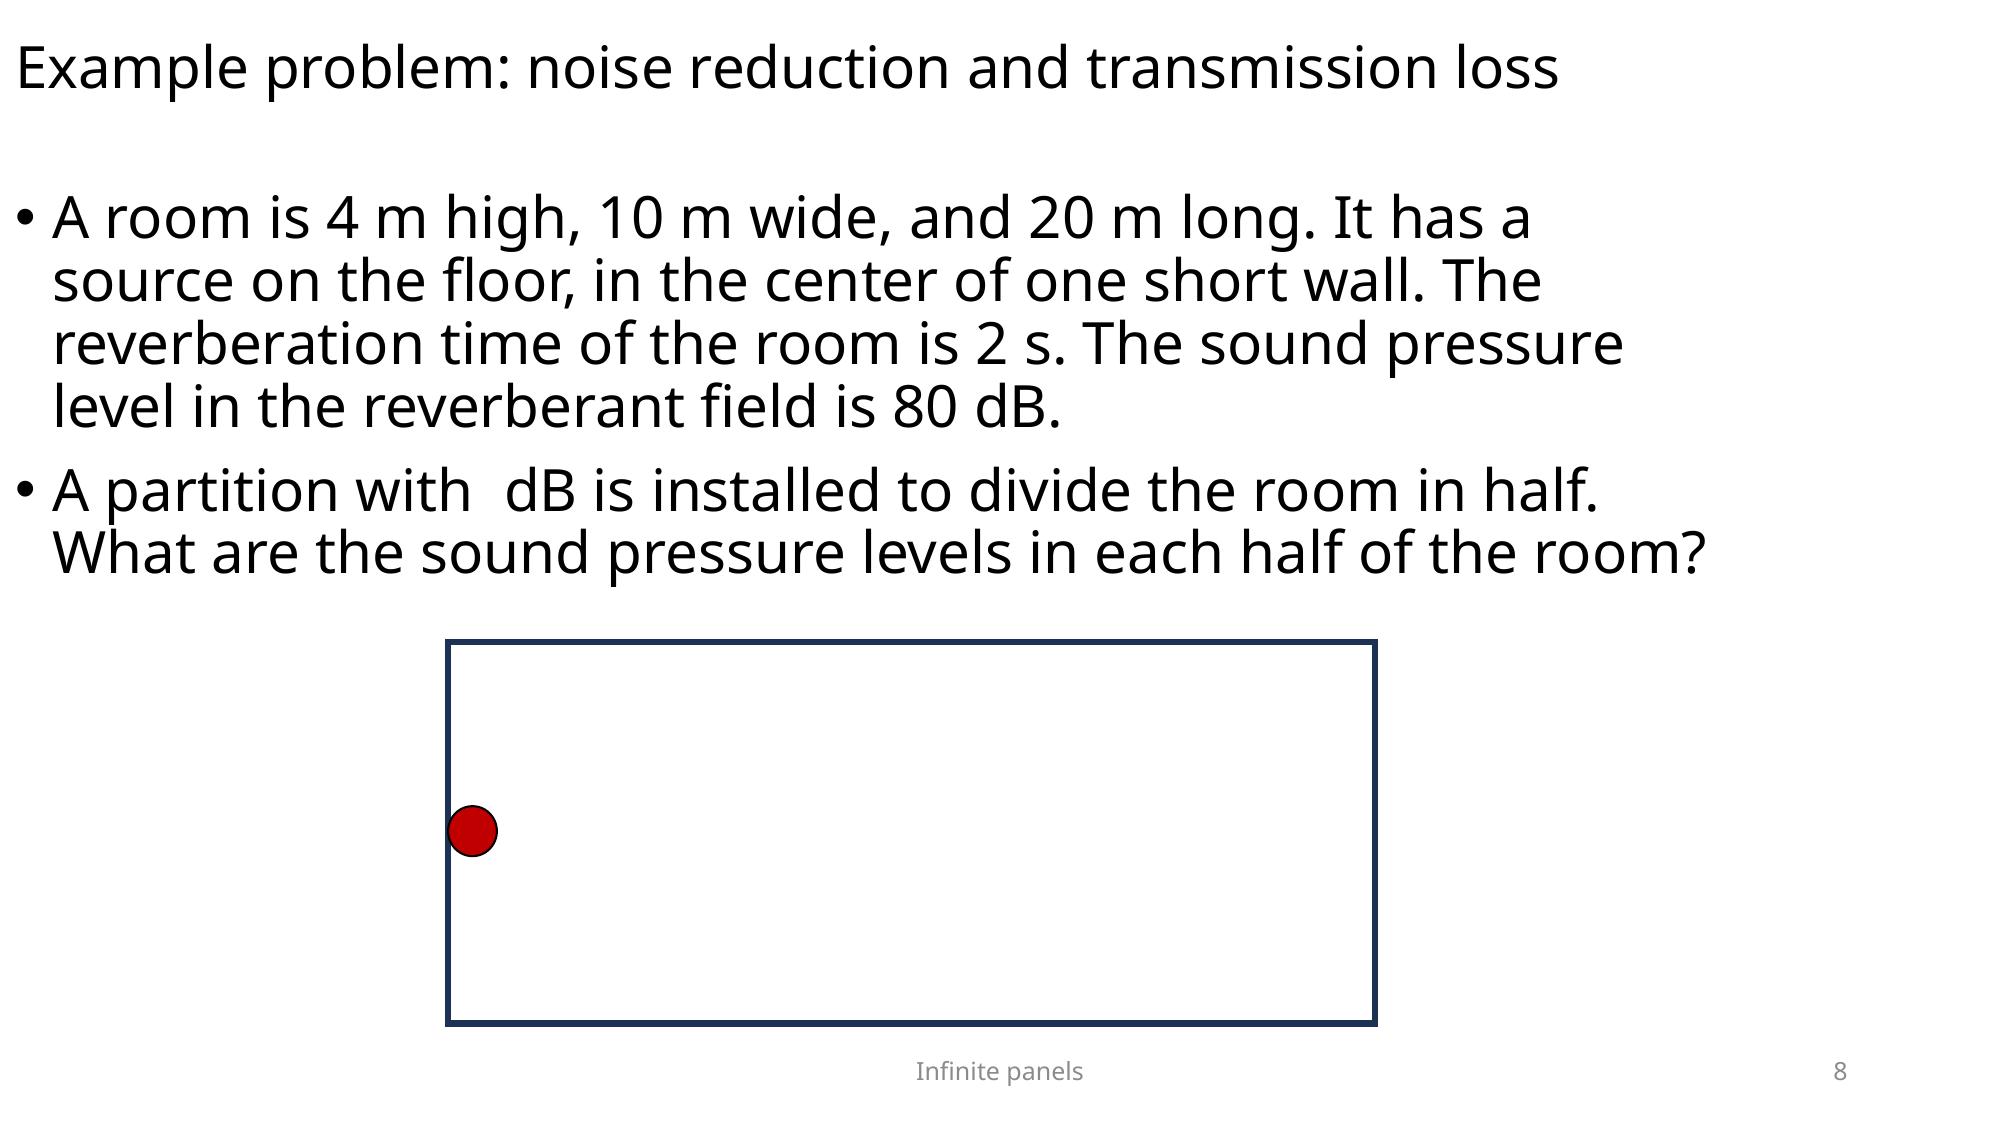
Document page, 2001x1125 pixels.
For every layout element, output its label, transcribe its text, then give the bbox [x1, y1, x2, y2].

text_box [447, 641, 1376, 1025]
text_box [447, 805, 498, 858]
slide_number 8 [1412, 1042, 1863, 1103]
footer Infinite panels [662, 1042, 1338, 1103]
title Example problem: noise reduction and transmission loss [0, 0, 2000, 140]
